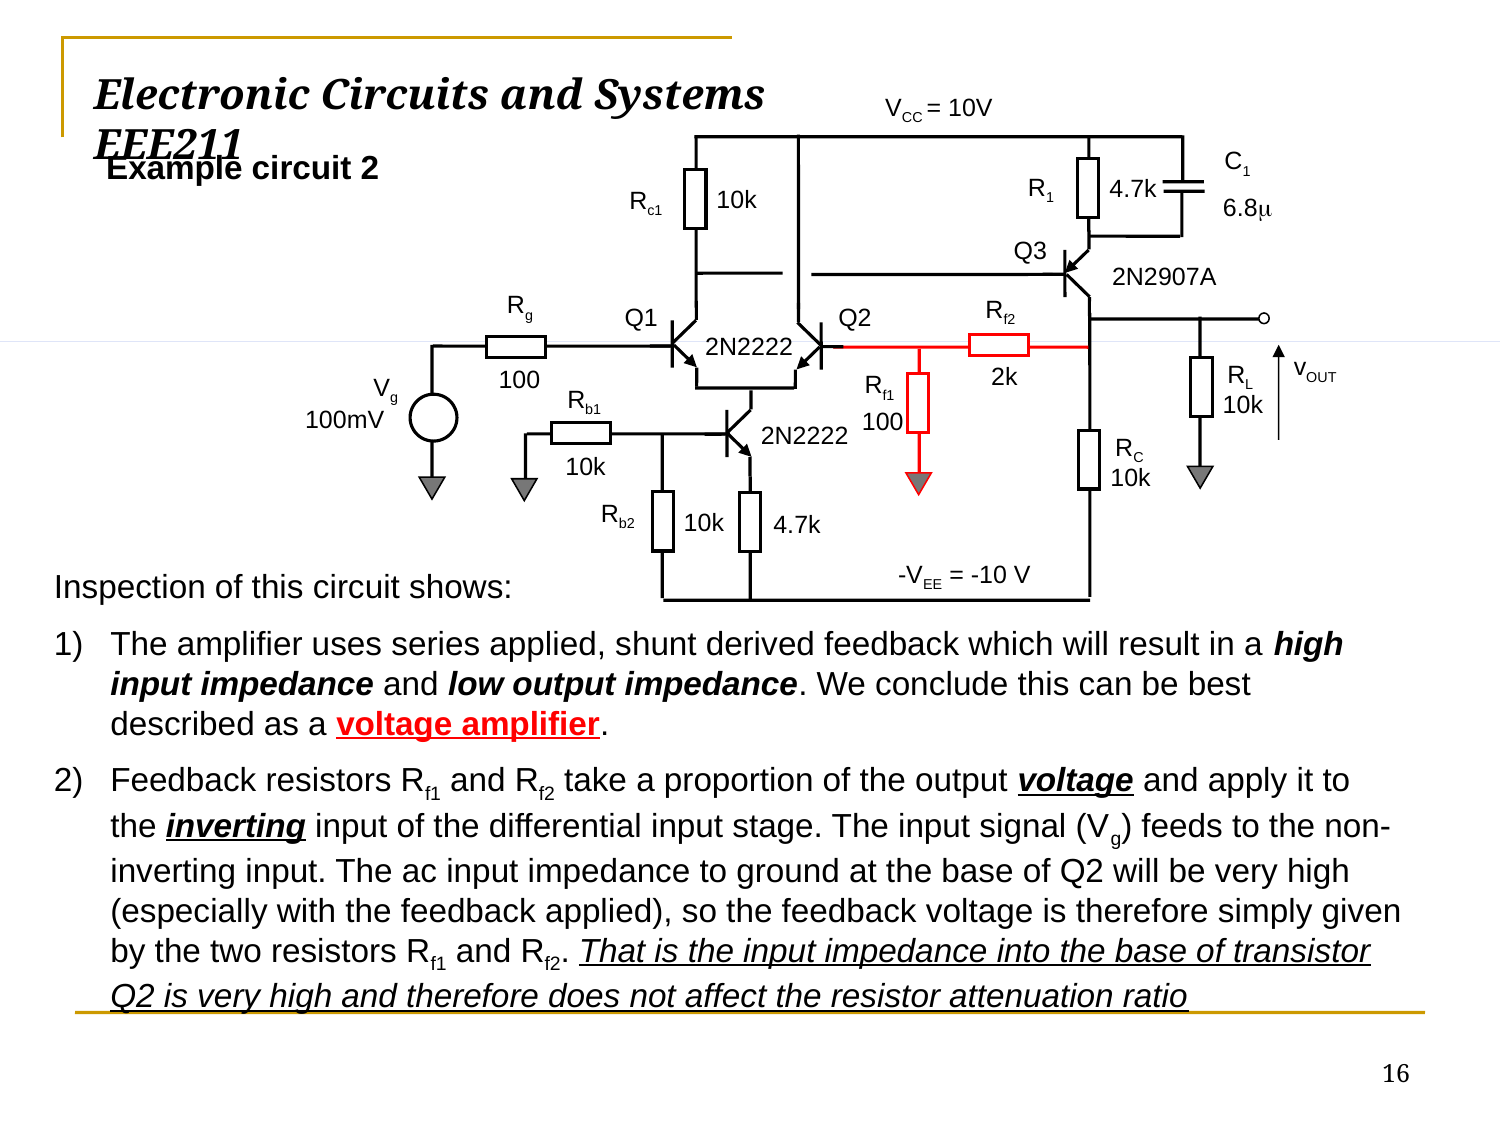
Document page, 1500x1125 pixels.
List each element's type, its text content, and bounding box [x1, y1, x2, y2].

title Electronic Circuits and Systems EEE211 [78, 60, 1418, 152]
text_box Inspection of this circuit shows: The amplifier uses series applied, shunt derived feedback which will result in a high input impedance and low output impedance. We conclude this can be best described as a voltage amplifier. Feedback resistors Rf1 and Rf2 take a proportion of the output voltage and apply it to the inverting input of the differential input stage. The input signal (Vg) feeds to the non-inverting input. The ac input impedance to ground at the base of Q2 will be very high (especially with the feedback applied), so the feedback voltage is therefore simply given by the two resistors Rf1 and Rf2. That is the input impedance into the base of transistor Q2 is very high and therefore does not affect the resistor attenuation ratio [39, 558, 1420, 1022]
text_box Example circuit 2 [91, 139, 285, 194]
slide_number 16 [1074, 1023, 1426, 1100]
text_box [290, 83, 1377, 601]
